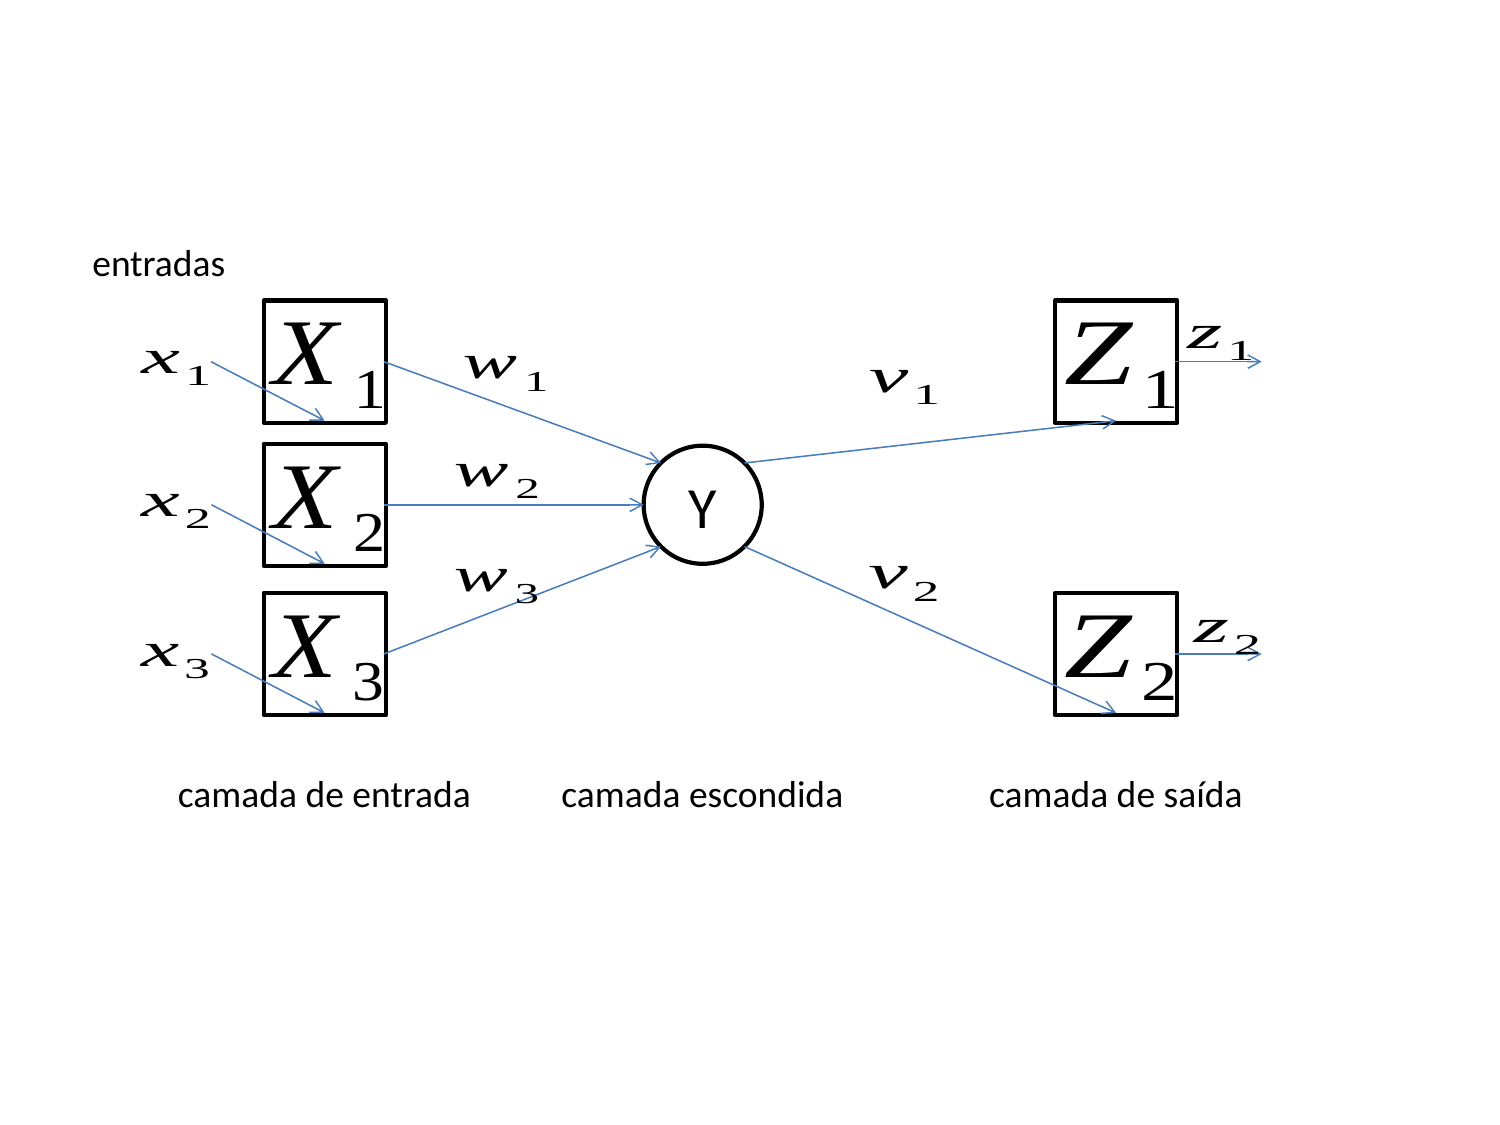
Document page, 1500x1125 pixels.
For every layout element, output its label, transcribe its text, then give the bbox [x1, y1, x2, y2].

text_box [383, 546, 662, 655]
text_box Y [641, 443, 764, 566]
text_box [744, 361, 1058, 464]
text_box camada de saída [974, 763, 1258, 823]
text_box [744, 546, 1058, 655]
text_box camada escondida [546, 763, 859, 823]
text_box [383, 361, 662, 464]
text_box entradas [77, 231, 241, 292]
text_box camada de entrada [163, 763, 487, 823]
